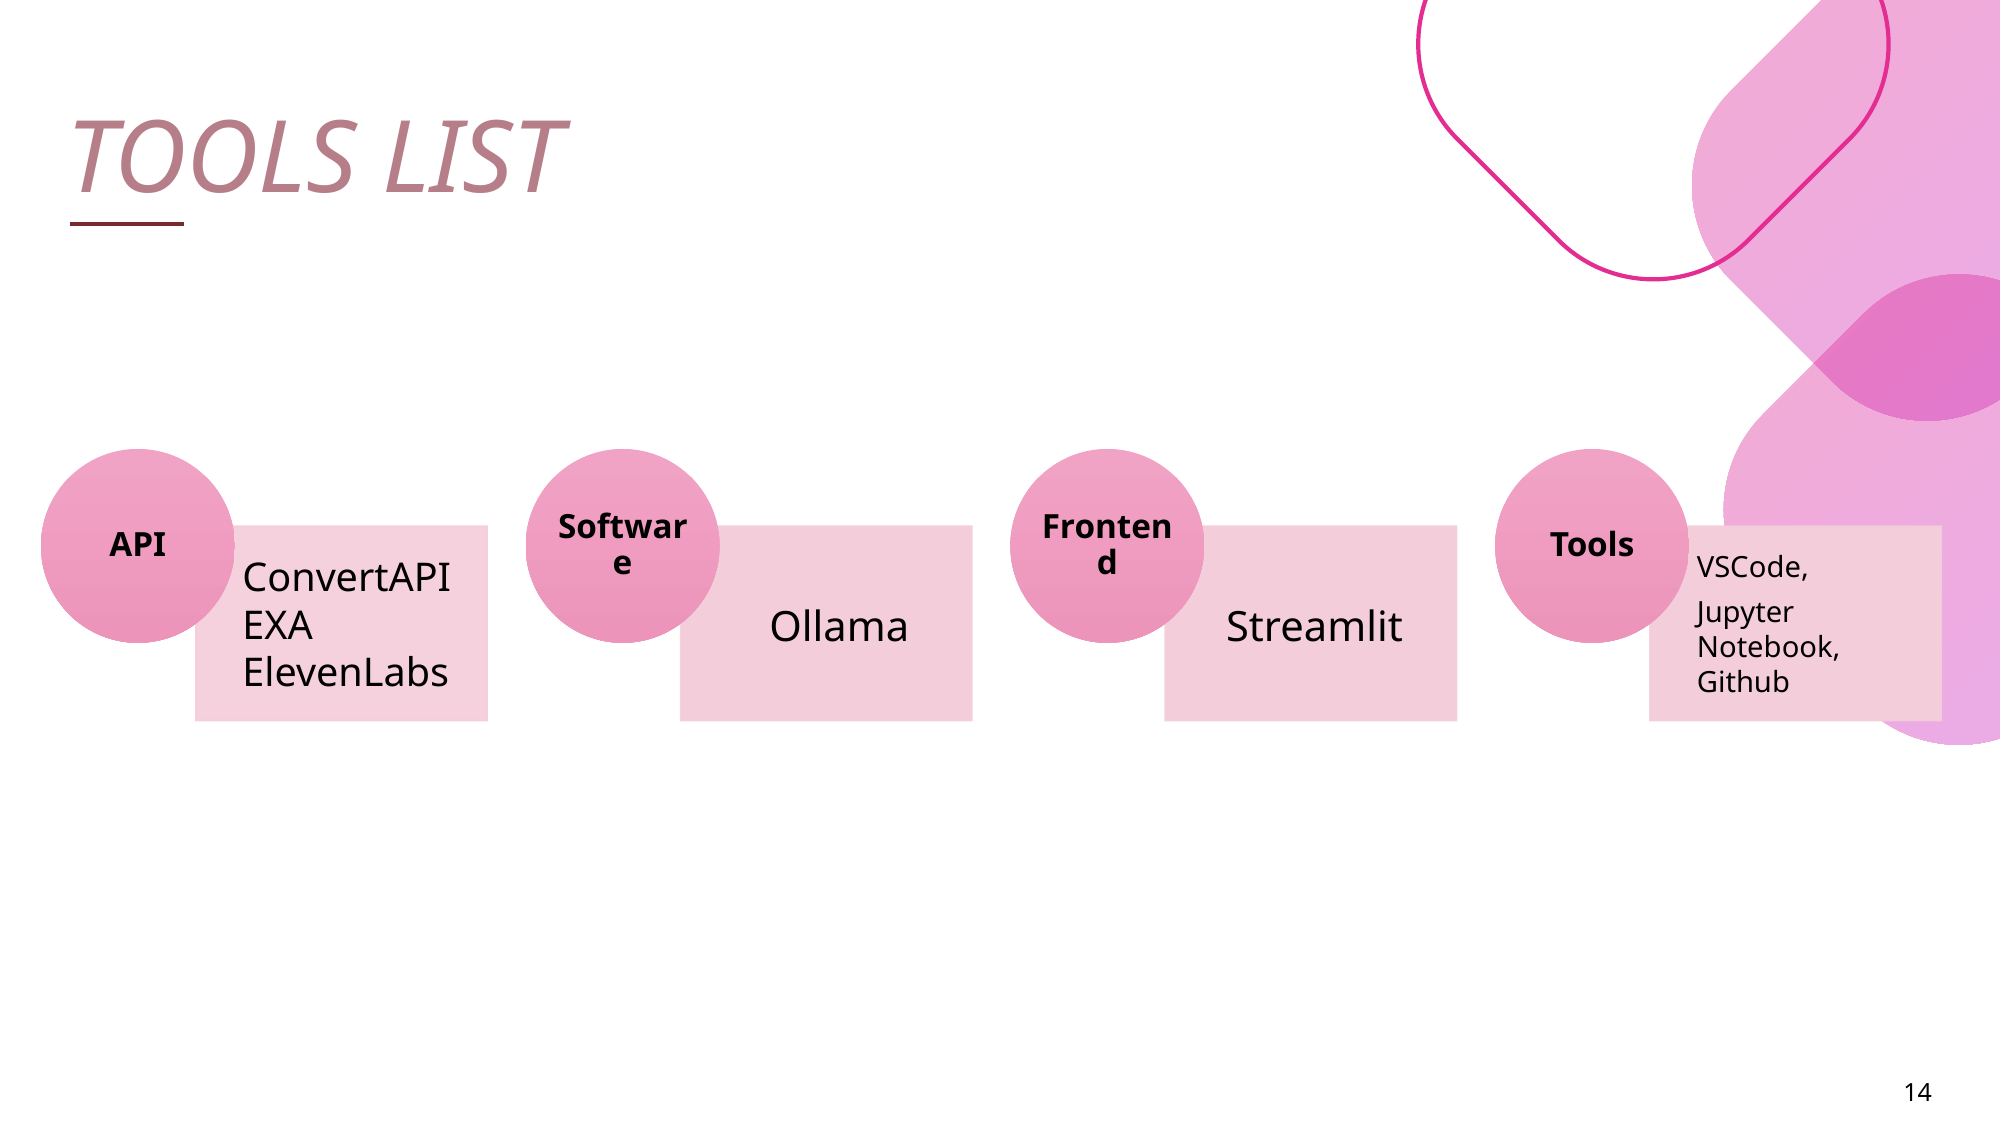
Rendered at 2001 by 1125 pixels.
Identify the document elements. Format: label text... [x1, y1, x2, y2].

text_box 14 [1888, 1068, 2000, 1114]
text_box [1859, 274, 2000, 745]
text_box [1717, 0, 2000, 318]
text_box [39, 318, 1943, 852]
text_box [1418, 0, 1889, 280]
text_box TOOLS LIST [39, 79, 1339, 253]
